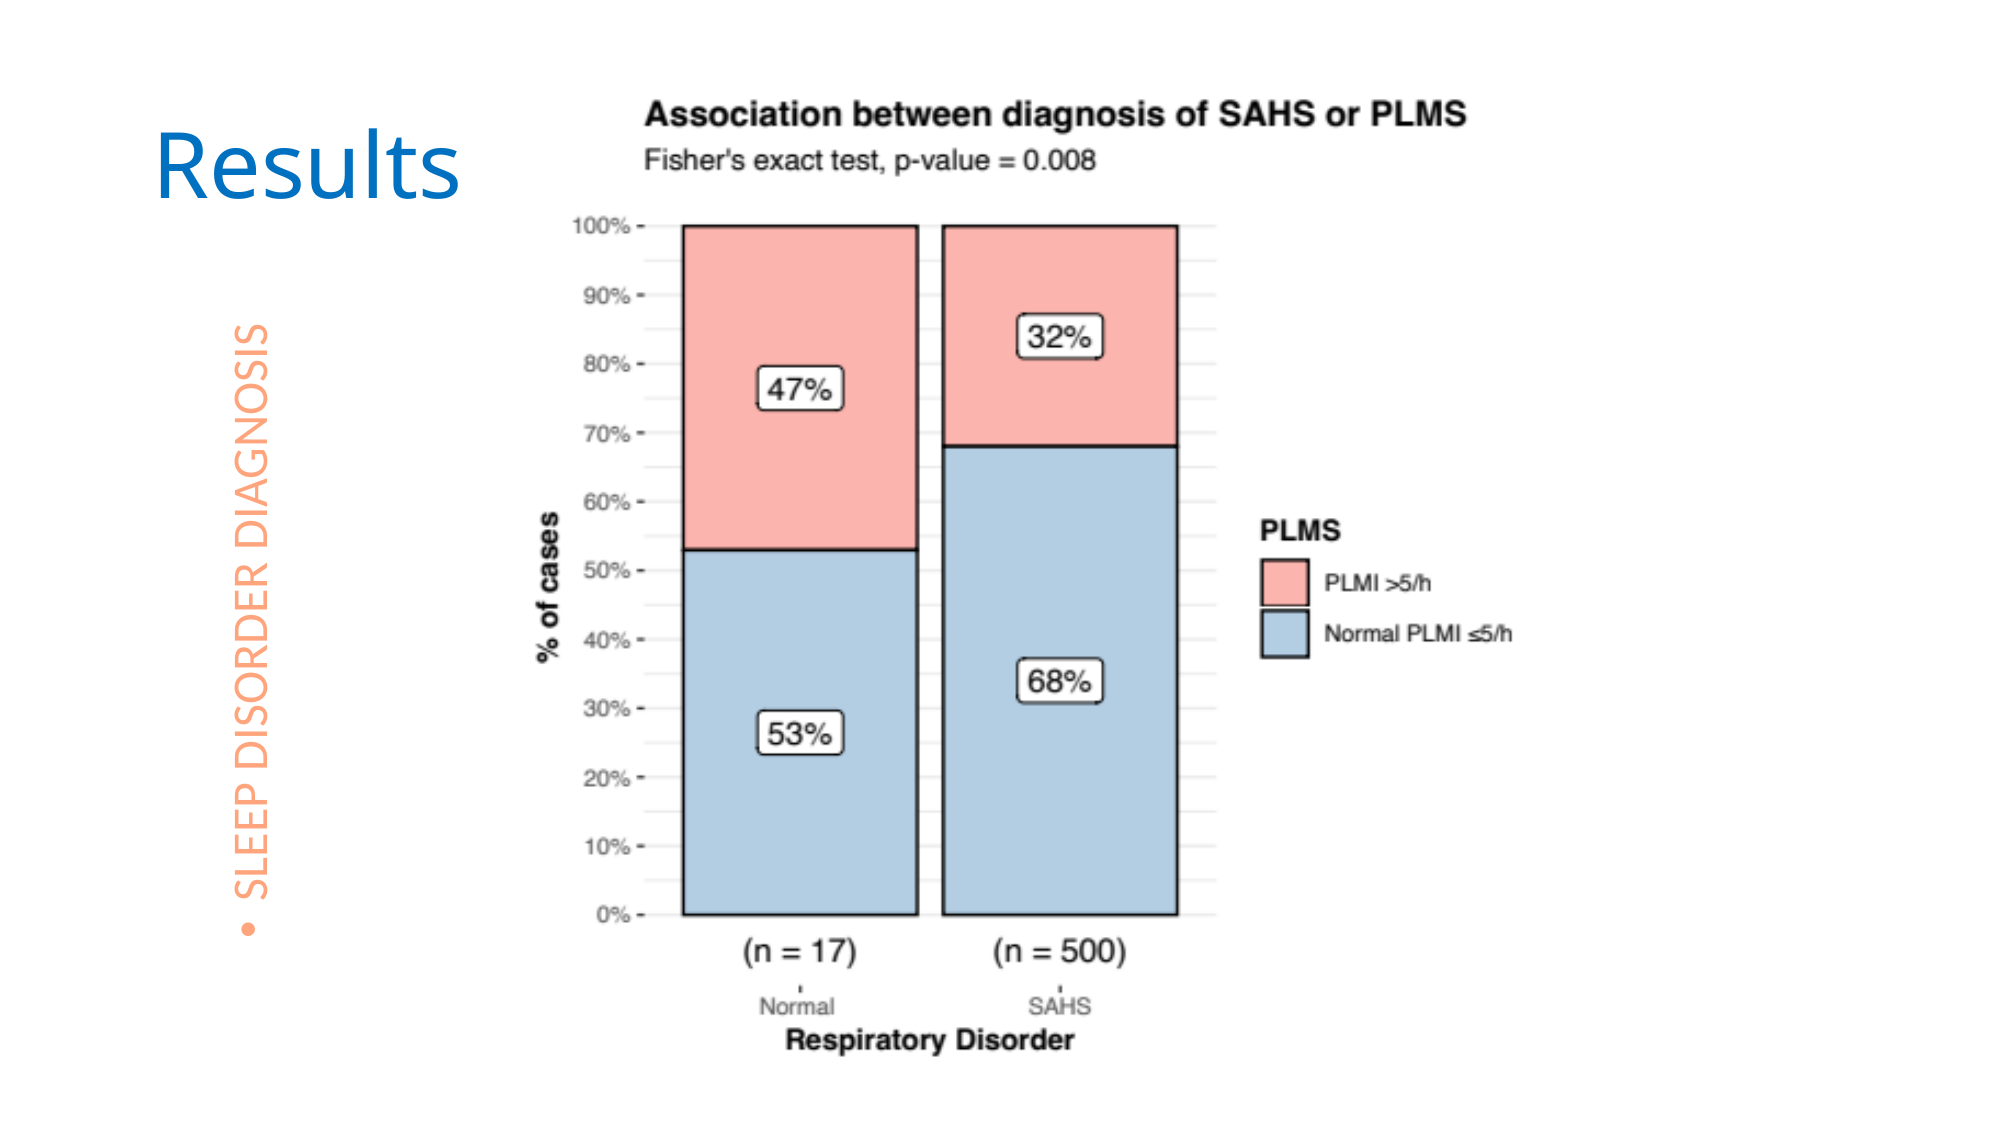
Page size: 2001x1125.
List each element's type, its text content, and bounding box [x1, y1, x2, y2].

picture [523, 87, 1539, 1066]
title Results [137, 59, 1863, 278]
text_box SLEEP DISORDER DIAGNOSIS [216, 278, 298, 1034]
